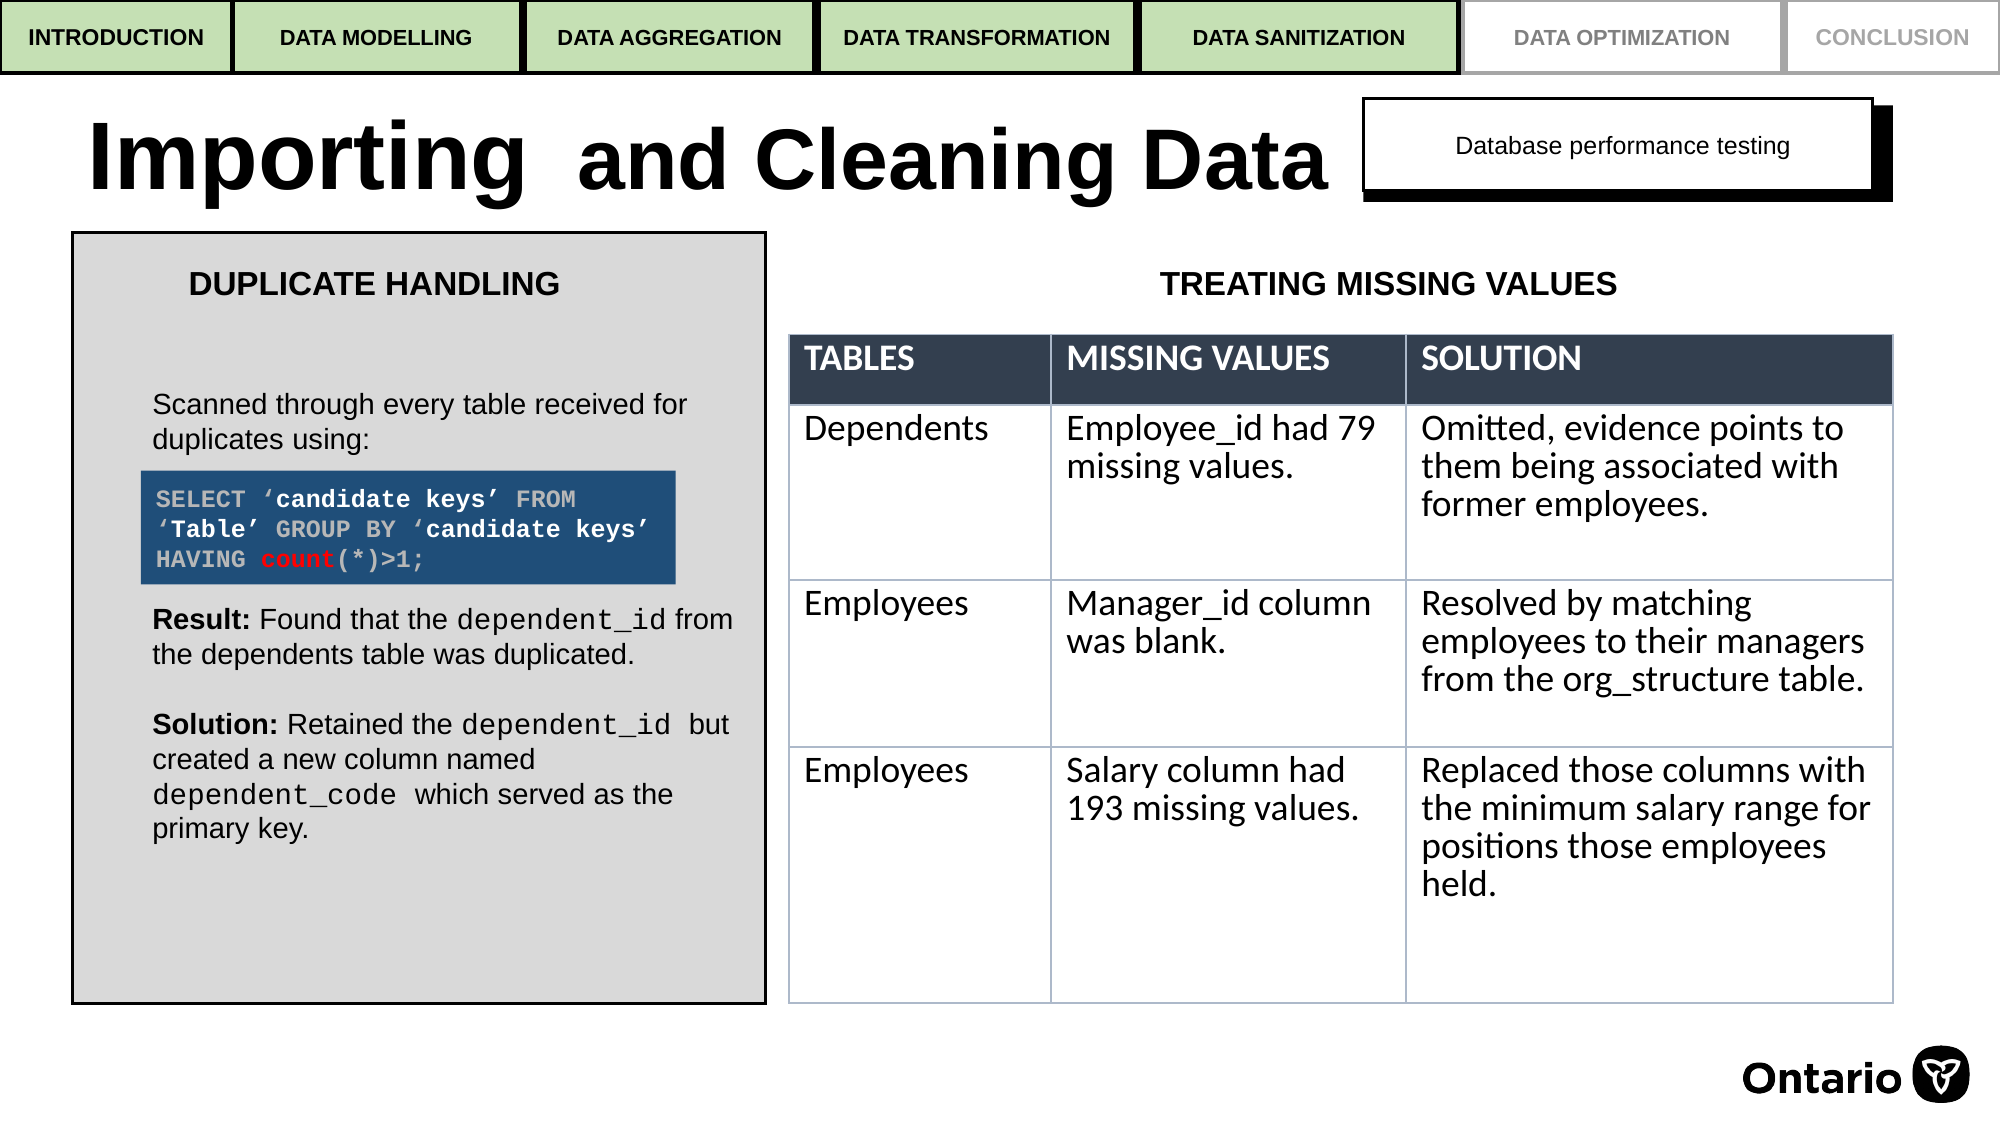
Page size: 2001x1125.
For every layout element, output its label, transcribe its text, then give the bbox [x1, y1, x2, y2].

table_cell Manager_id column was blank. [1052, 581, 1405, 746]
text_box [72, 231, 767, 1005]
text_box CONCLUSION [1785, 0, 2000, 74]
table_header TABLES [790, 335, 1050, 404]
text_box DUPLICATE HANDLING [173, 254, 578, 309]
table_cell Replaced those columns with the minimum salary range for positions those employees held. [1407, 748, 1892, 1002]
picture [1743, 1045, 1970, 1104]
title Importing and Cleaning Data [72, 93, 1348, 224]
table_cell Employees [790, 581, 1050, 746]
text_box DATA MODELLING [233, 0, 522, 74]
text_box DATA TRANSFORMATION [818, 0, 1136, 74]
text_box DATA OPTIMIZATION [1462, 0, 1783, 74]
table_cell Employee_id had 79 missing values. [1052, 406, 1405, 579]
table_cell Omitted, evidence points to them being associated with former employees. [1407, 406, 1892, 579]
table_cell Employees [790, 748, 1050, 1002]
table_header SOLUTION [1407, 335, 1892, 404]
text_box DATA SANITIZATION [1138, 0, 1460, 74]
table_cell Dependents [790, 406, 1050, 579]
text_box DATA AGGREGATION [524, 0, 816, 74]
text_box TREATING MISSING VALUES [1144, 254, 1642, 309]
table_cell Salary column had 193 missing values. [1052, 748, 1405, 1002]
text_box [137, 378, 786, 891]
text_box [1363, 98, 1893, 202]
table_header MISSING VALUES [1052, 335, 1405, 404]
table_cell Resolved by matching employees to their managers from the org_structure table. [1407, 581, 1892, 746]
text_box INTRODUCTION [0, 0, 233, 74]
